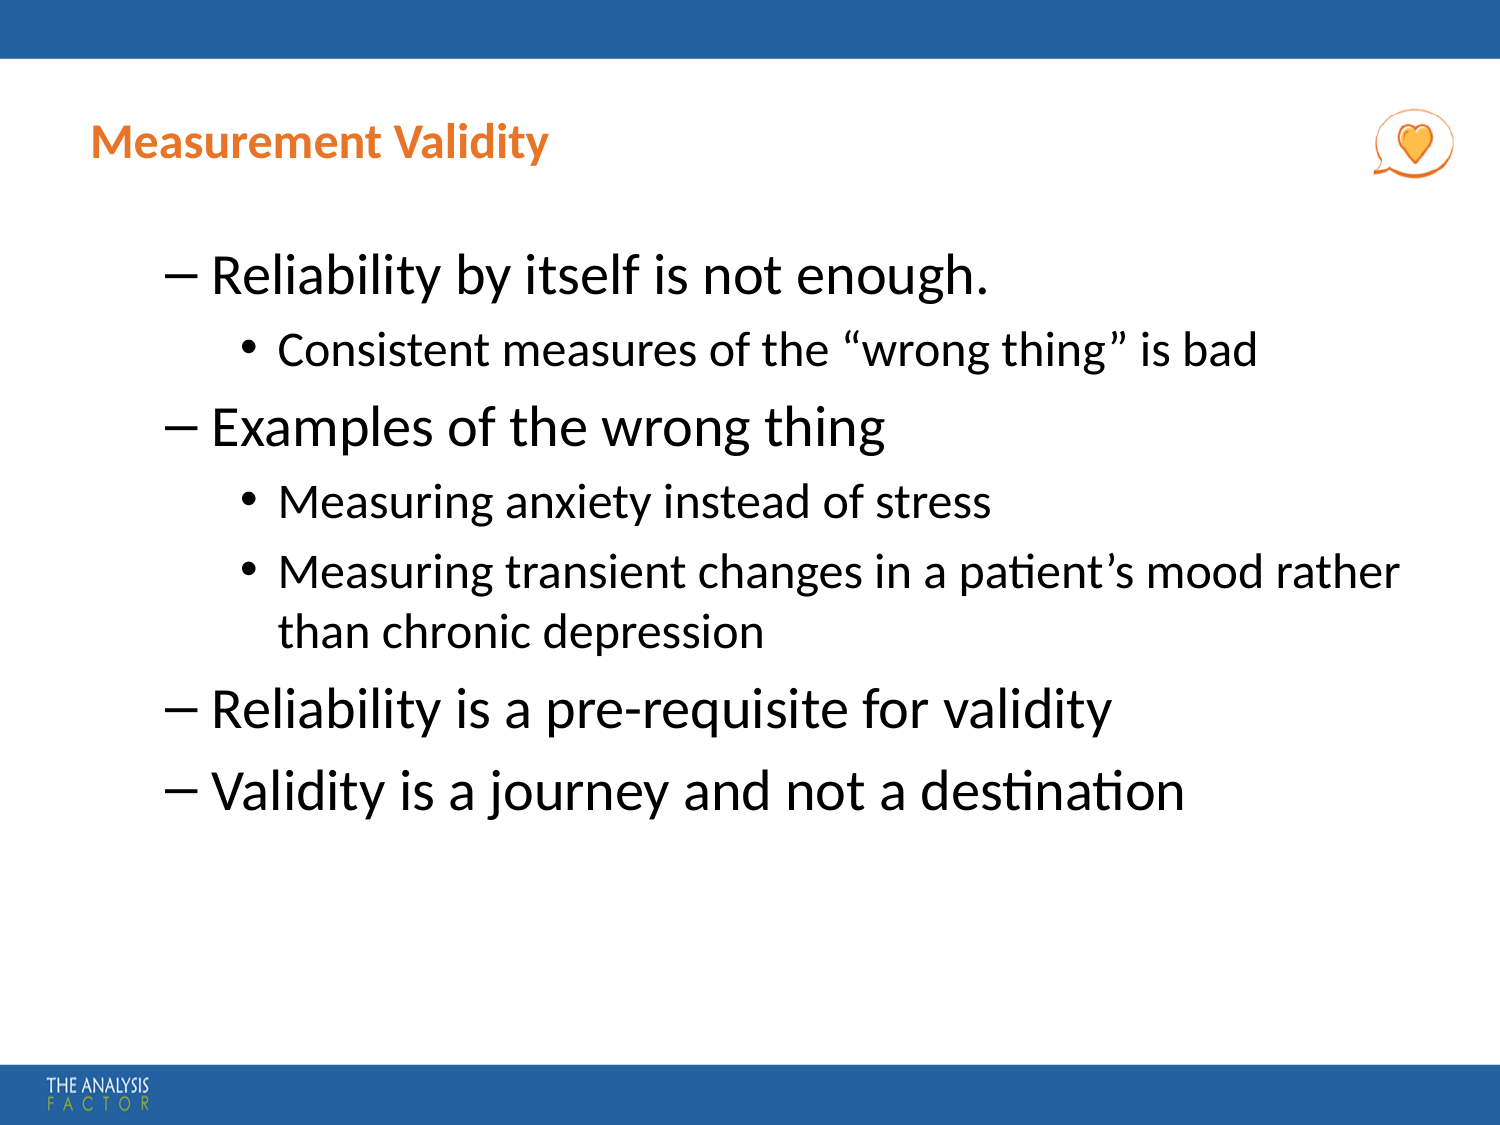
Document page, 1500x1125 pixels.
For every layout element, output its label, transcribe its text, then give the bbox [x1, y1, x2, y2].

picture [0, 0, 1500, 1125]
list Reliability by itself is not enough. Consistent measures of the “wrong thing” is bad Examples of the wrong thing Measuring anxiety instead of stress Measuring transient changes in a patient’s mood rather than chronic depression Reliability is a pre-requisite for validity Validity is a journey and not a destination [75, 229, 1425, 1030]
title Measurement Validity [75, 45, 1425, 229]
